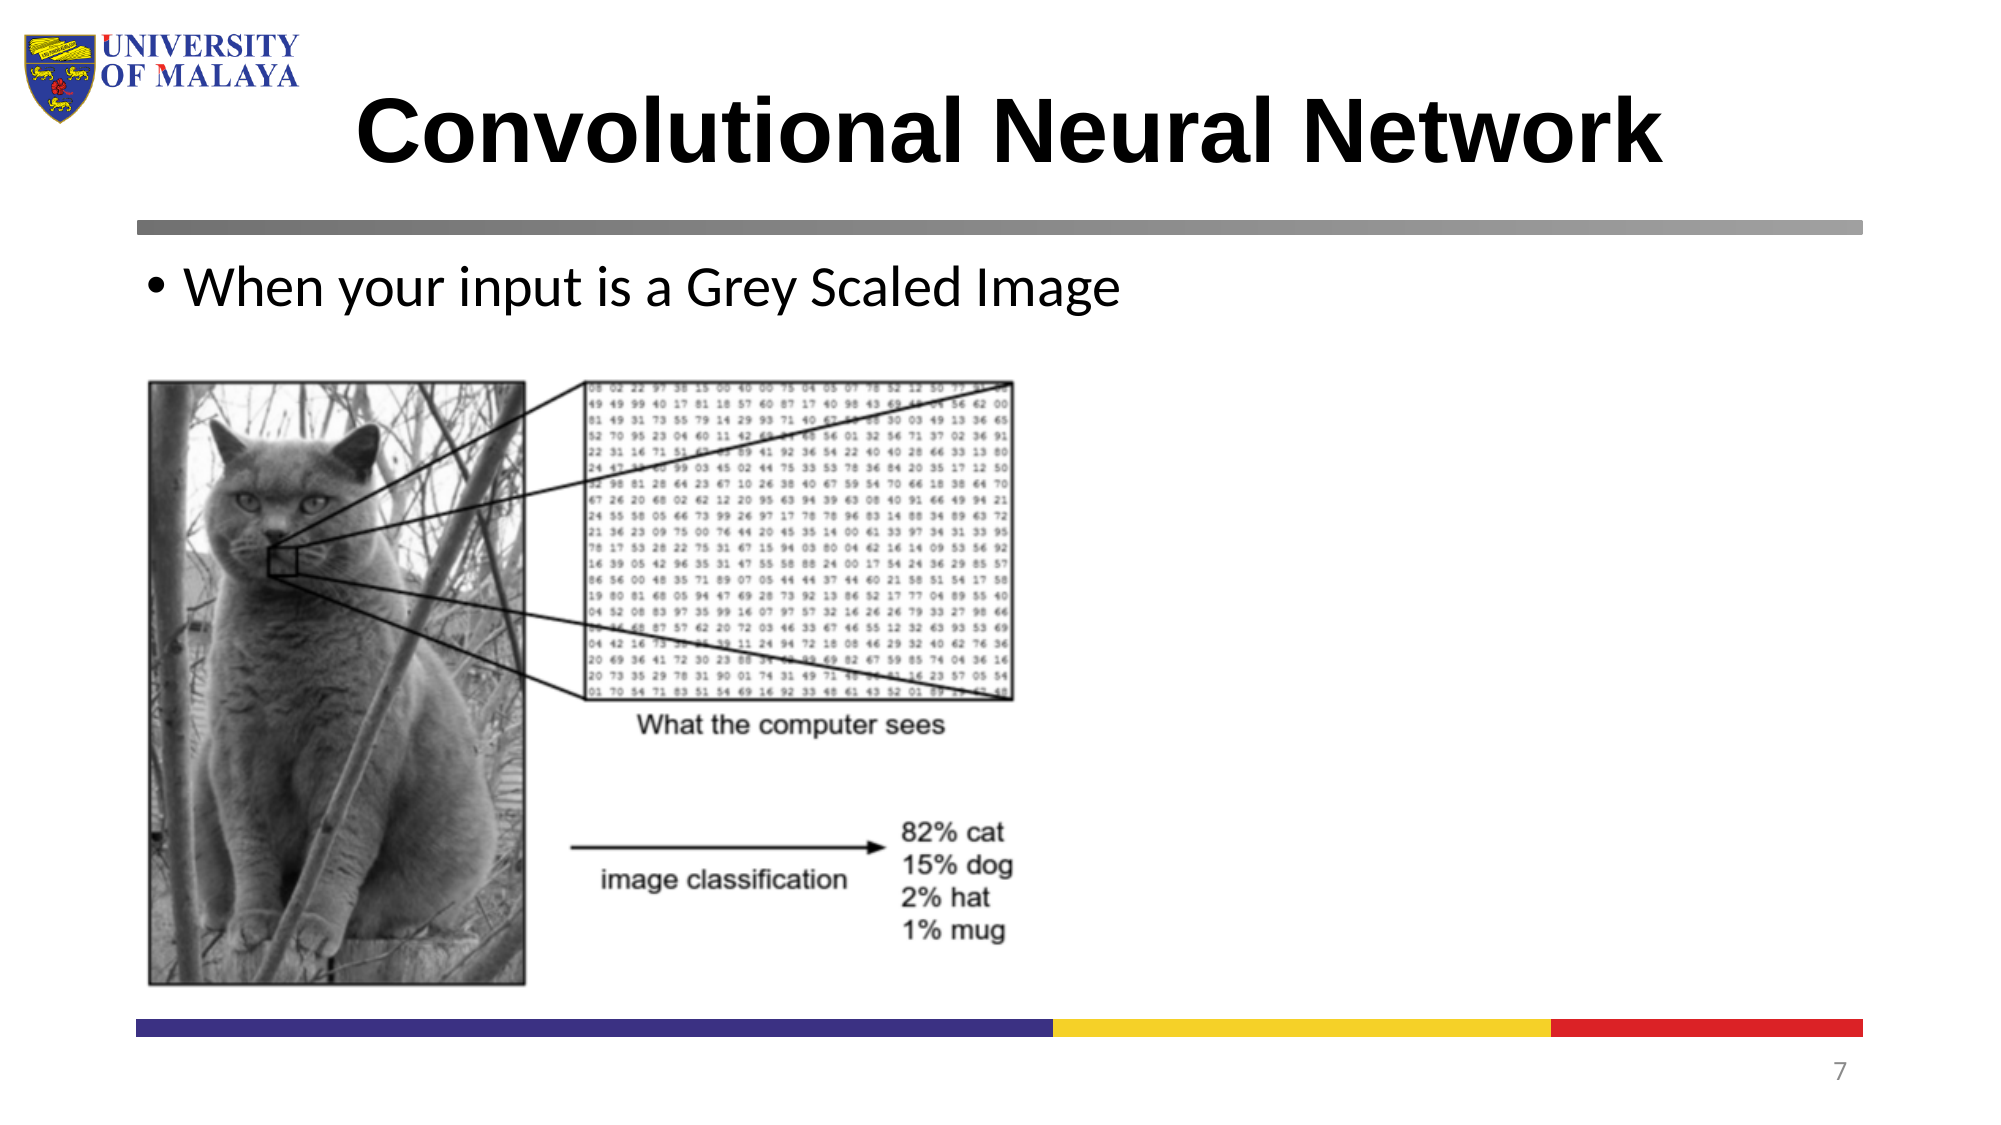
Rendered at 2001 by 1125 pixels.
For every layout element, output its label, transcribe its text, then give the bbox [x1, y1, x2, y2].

slide_number 7 [1412, 1042, 1863, 1103]
picture [0, 0, 340, 198]
title Convolutional Neural Network [137, 48, 1909, 218]
picture [131, 372, 1059, 997]
list When your input is a Grey Scaled Image [131, 248, 1863, 813]
